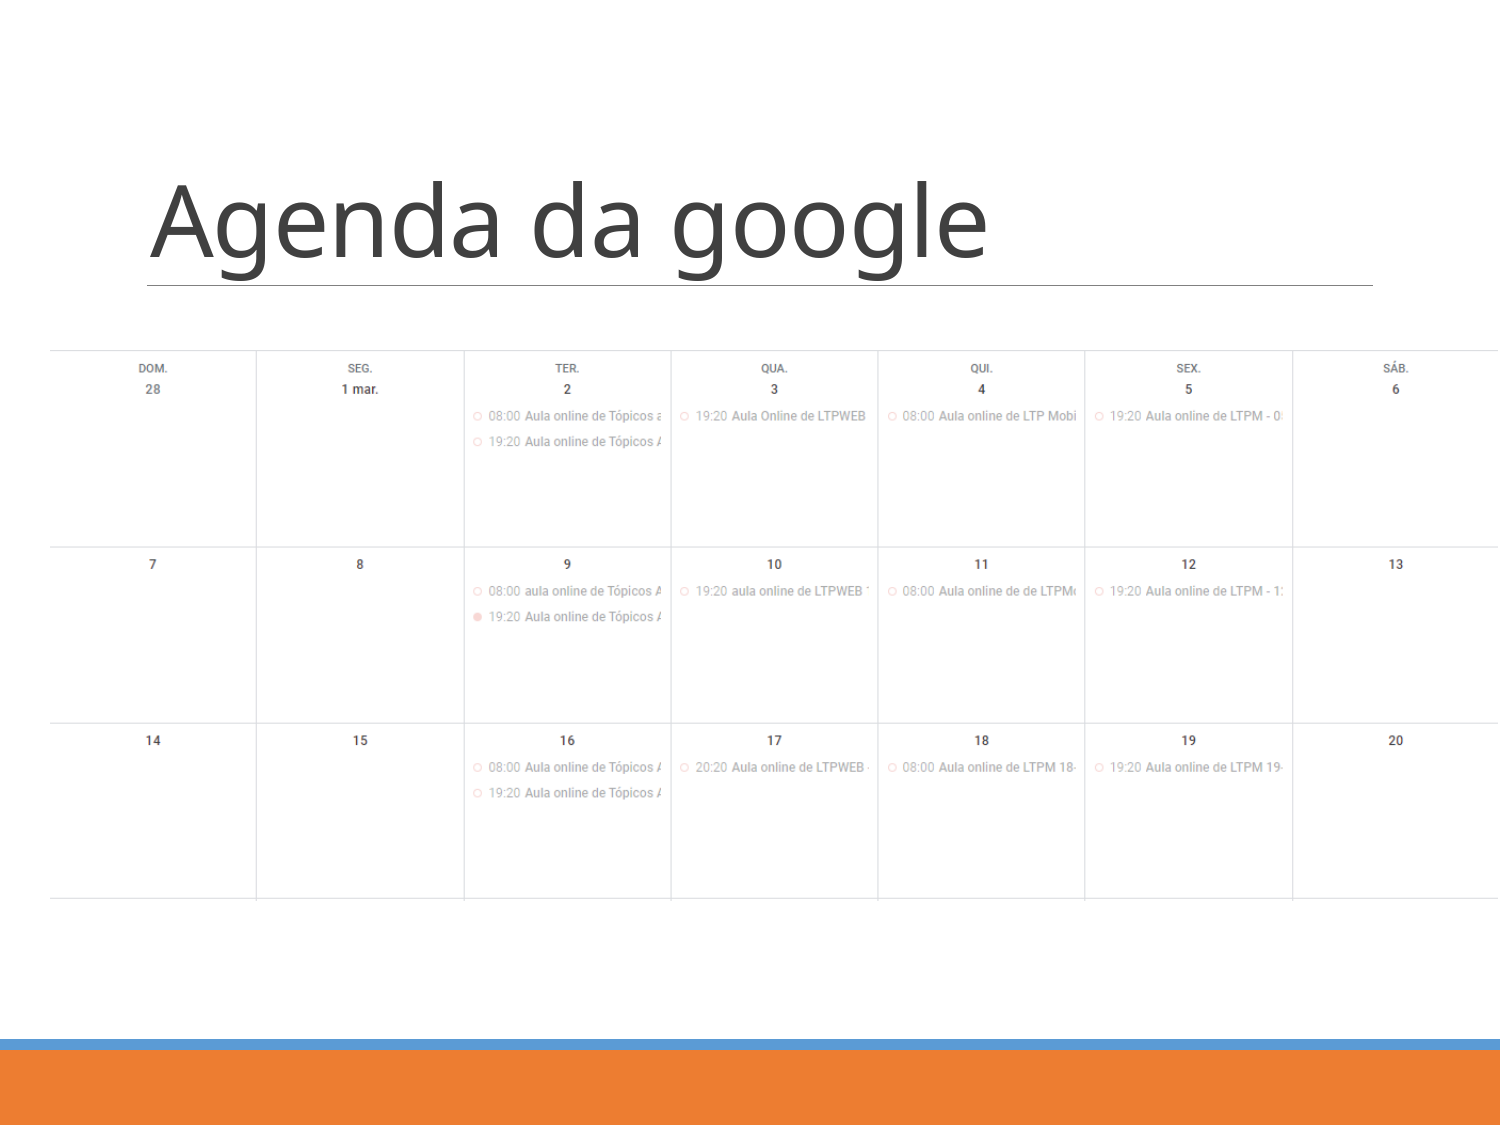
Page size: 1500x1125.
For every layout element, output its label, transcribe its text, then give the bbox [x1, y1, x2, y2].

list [50, 349, 1499, 902]
title Agenda da google [135, 47, 1373, 285]
